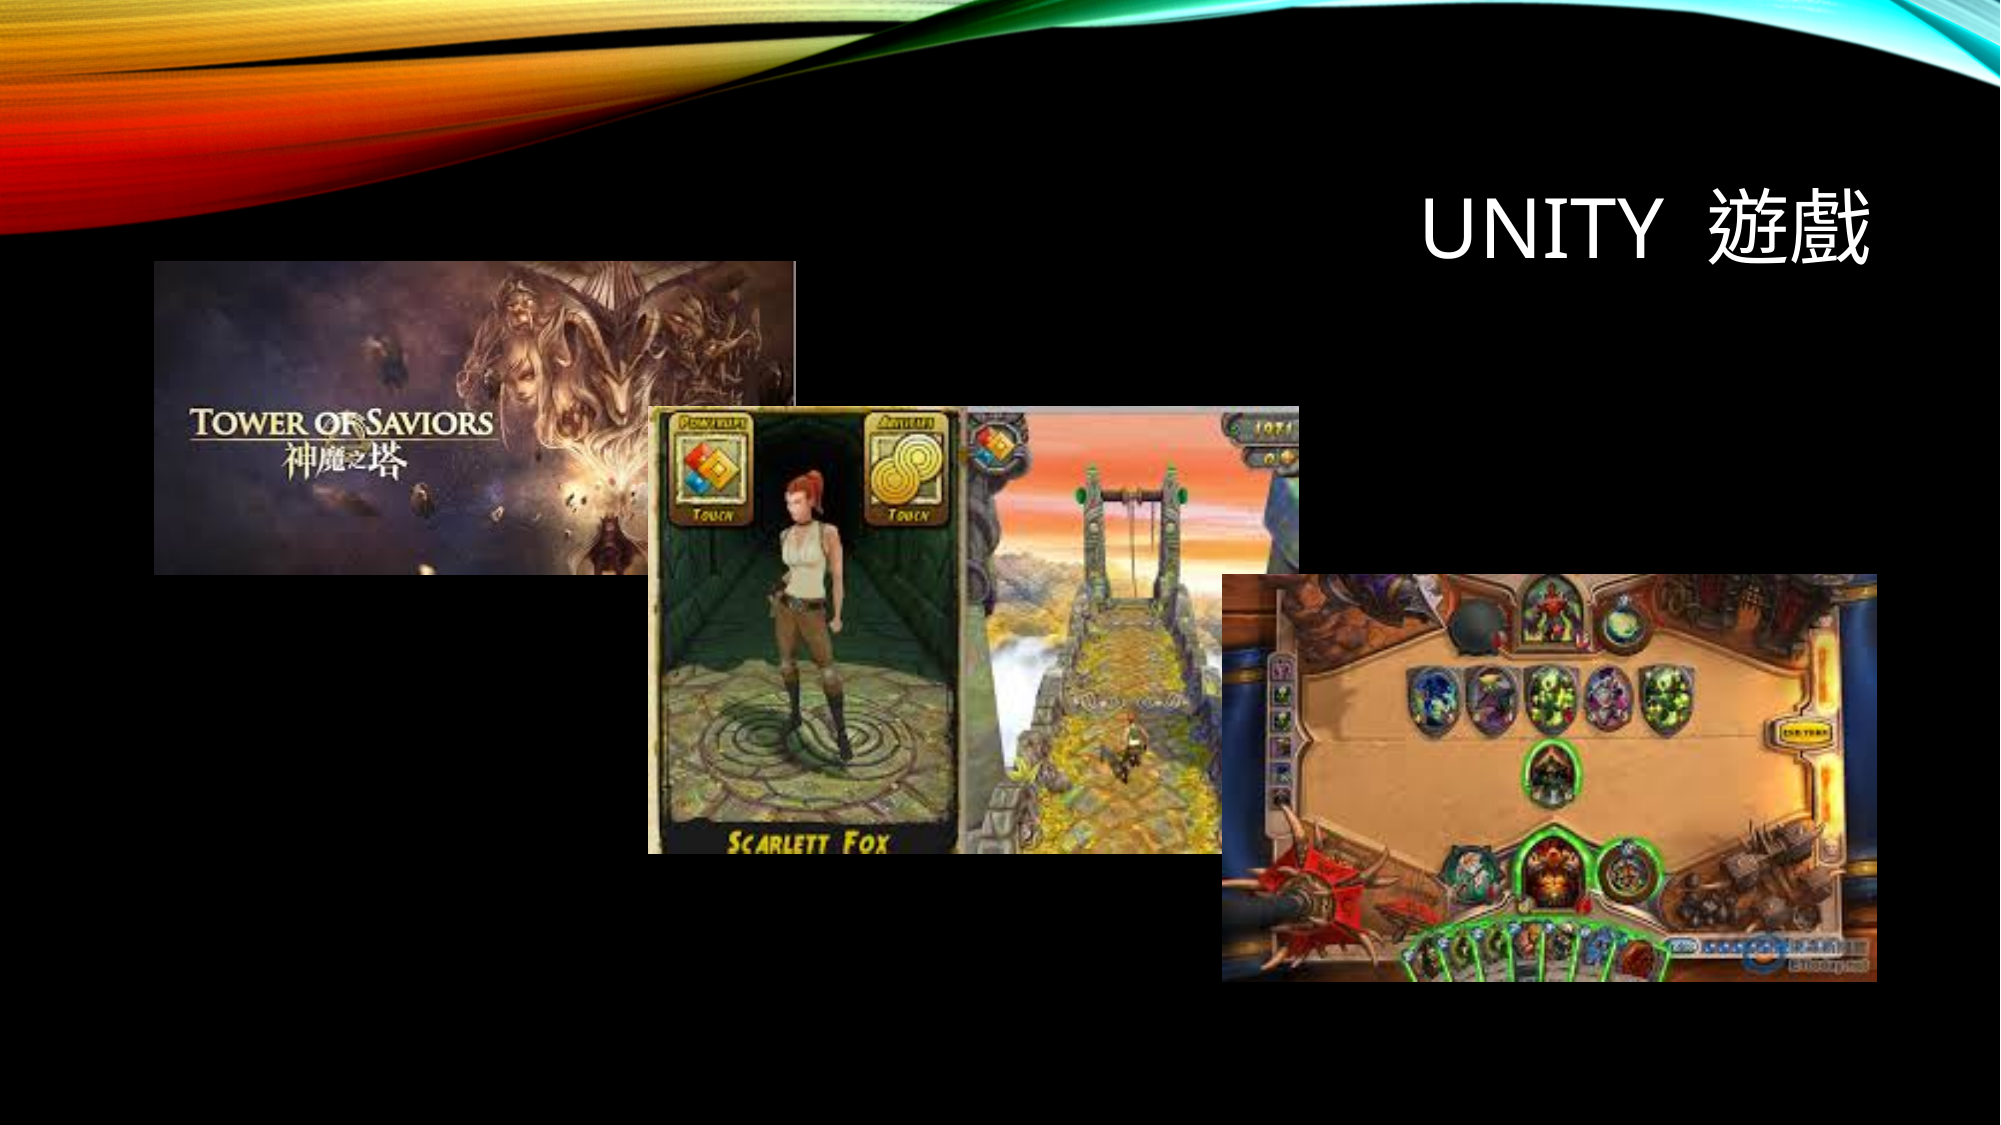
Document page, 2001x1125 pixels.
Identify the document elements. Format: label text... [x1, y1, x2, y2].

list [154, 261, 796, 575]
picture [0, 0, 2000, 237]
picture [648, 406, 1878, 983]
title Unity 遊戲 [474, 125, 1888, 338]
